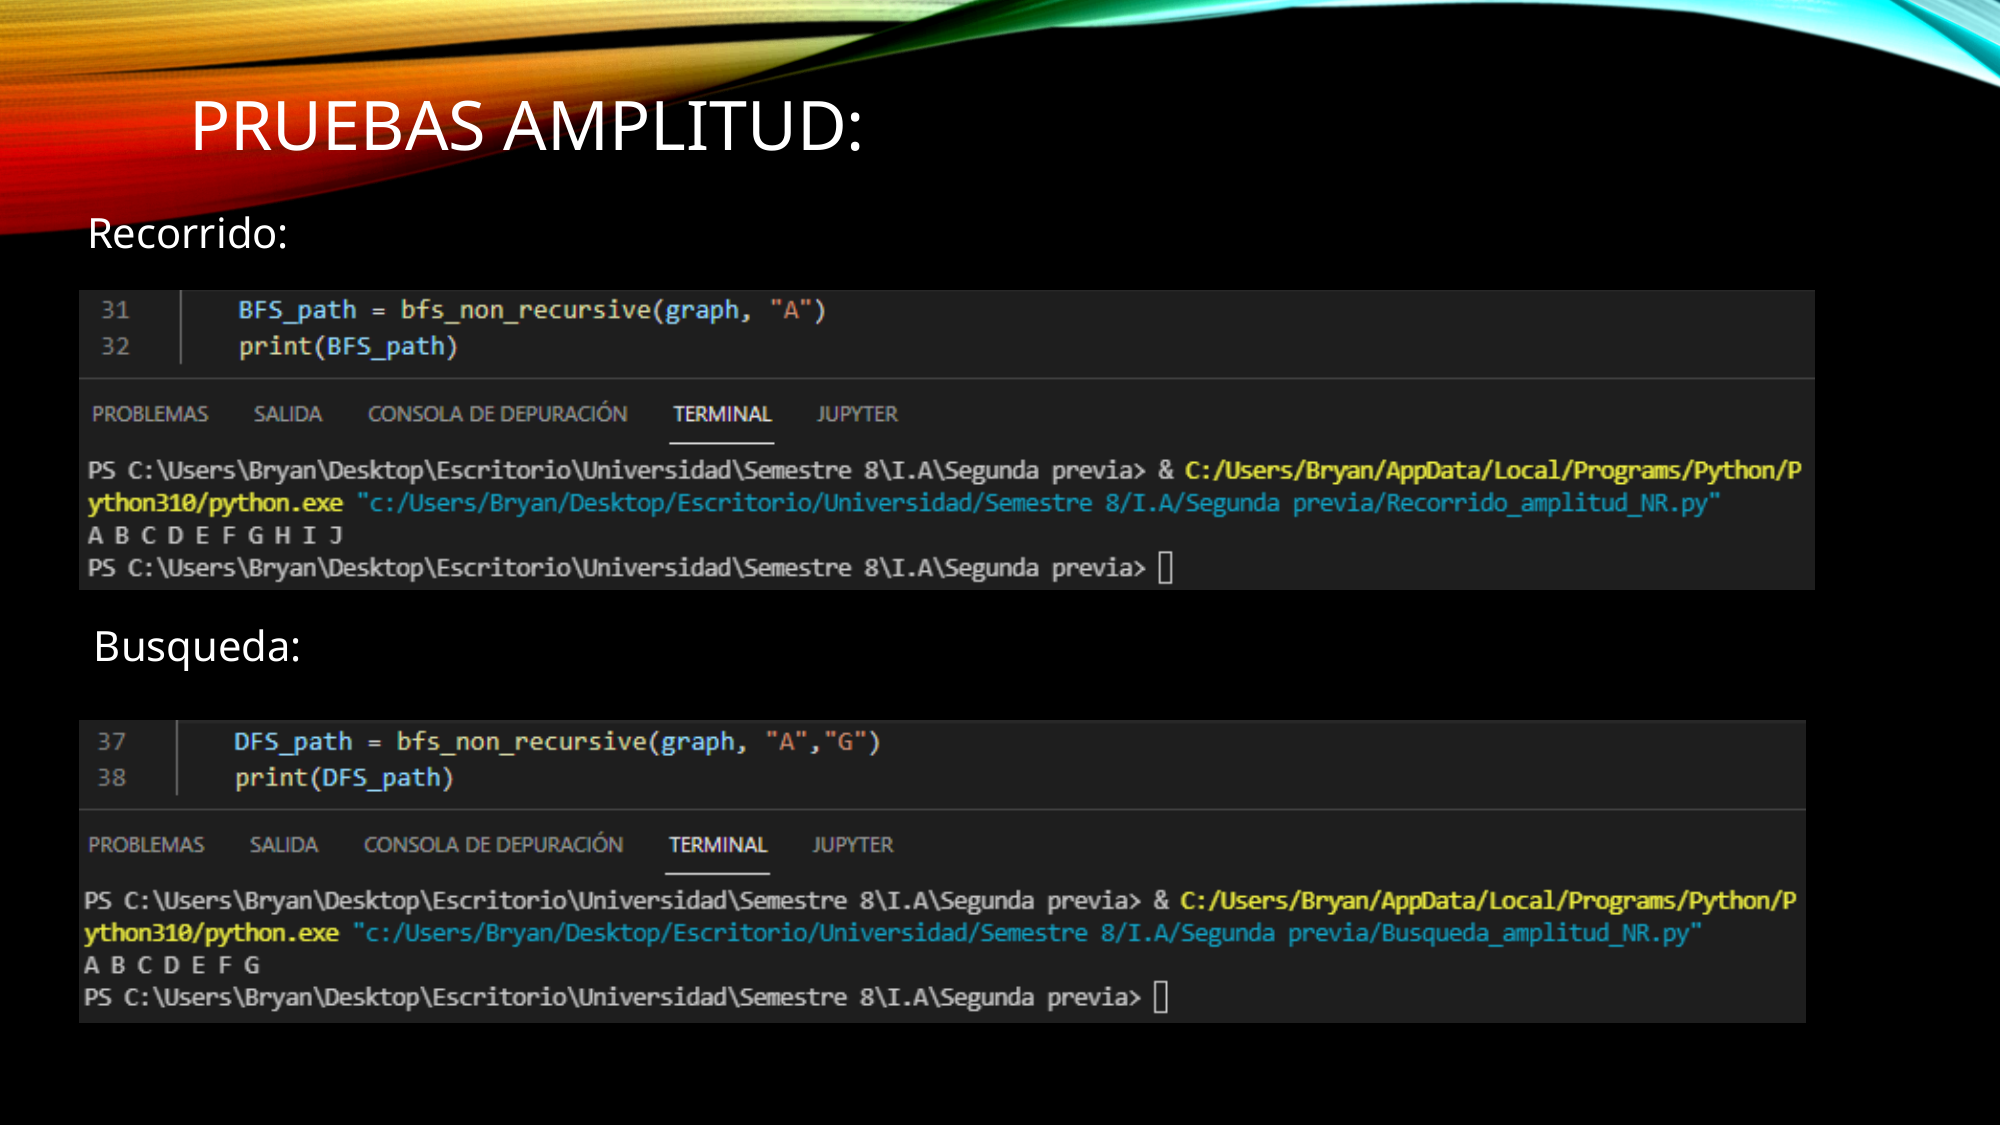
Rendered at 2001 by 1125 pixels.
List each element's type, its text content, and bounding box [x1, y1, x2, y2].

picture [78, 720, 1806, 1023]
text_box Busqueda: [79, 612, 368, 678]
picture [0, 0, 2000, 237]
text_box Recorrido: [72, 199, 368, 265]
picture [78, 289, 1815, 590]
title Pruebas amplitud: [60, 59, 881, 198]
